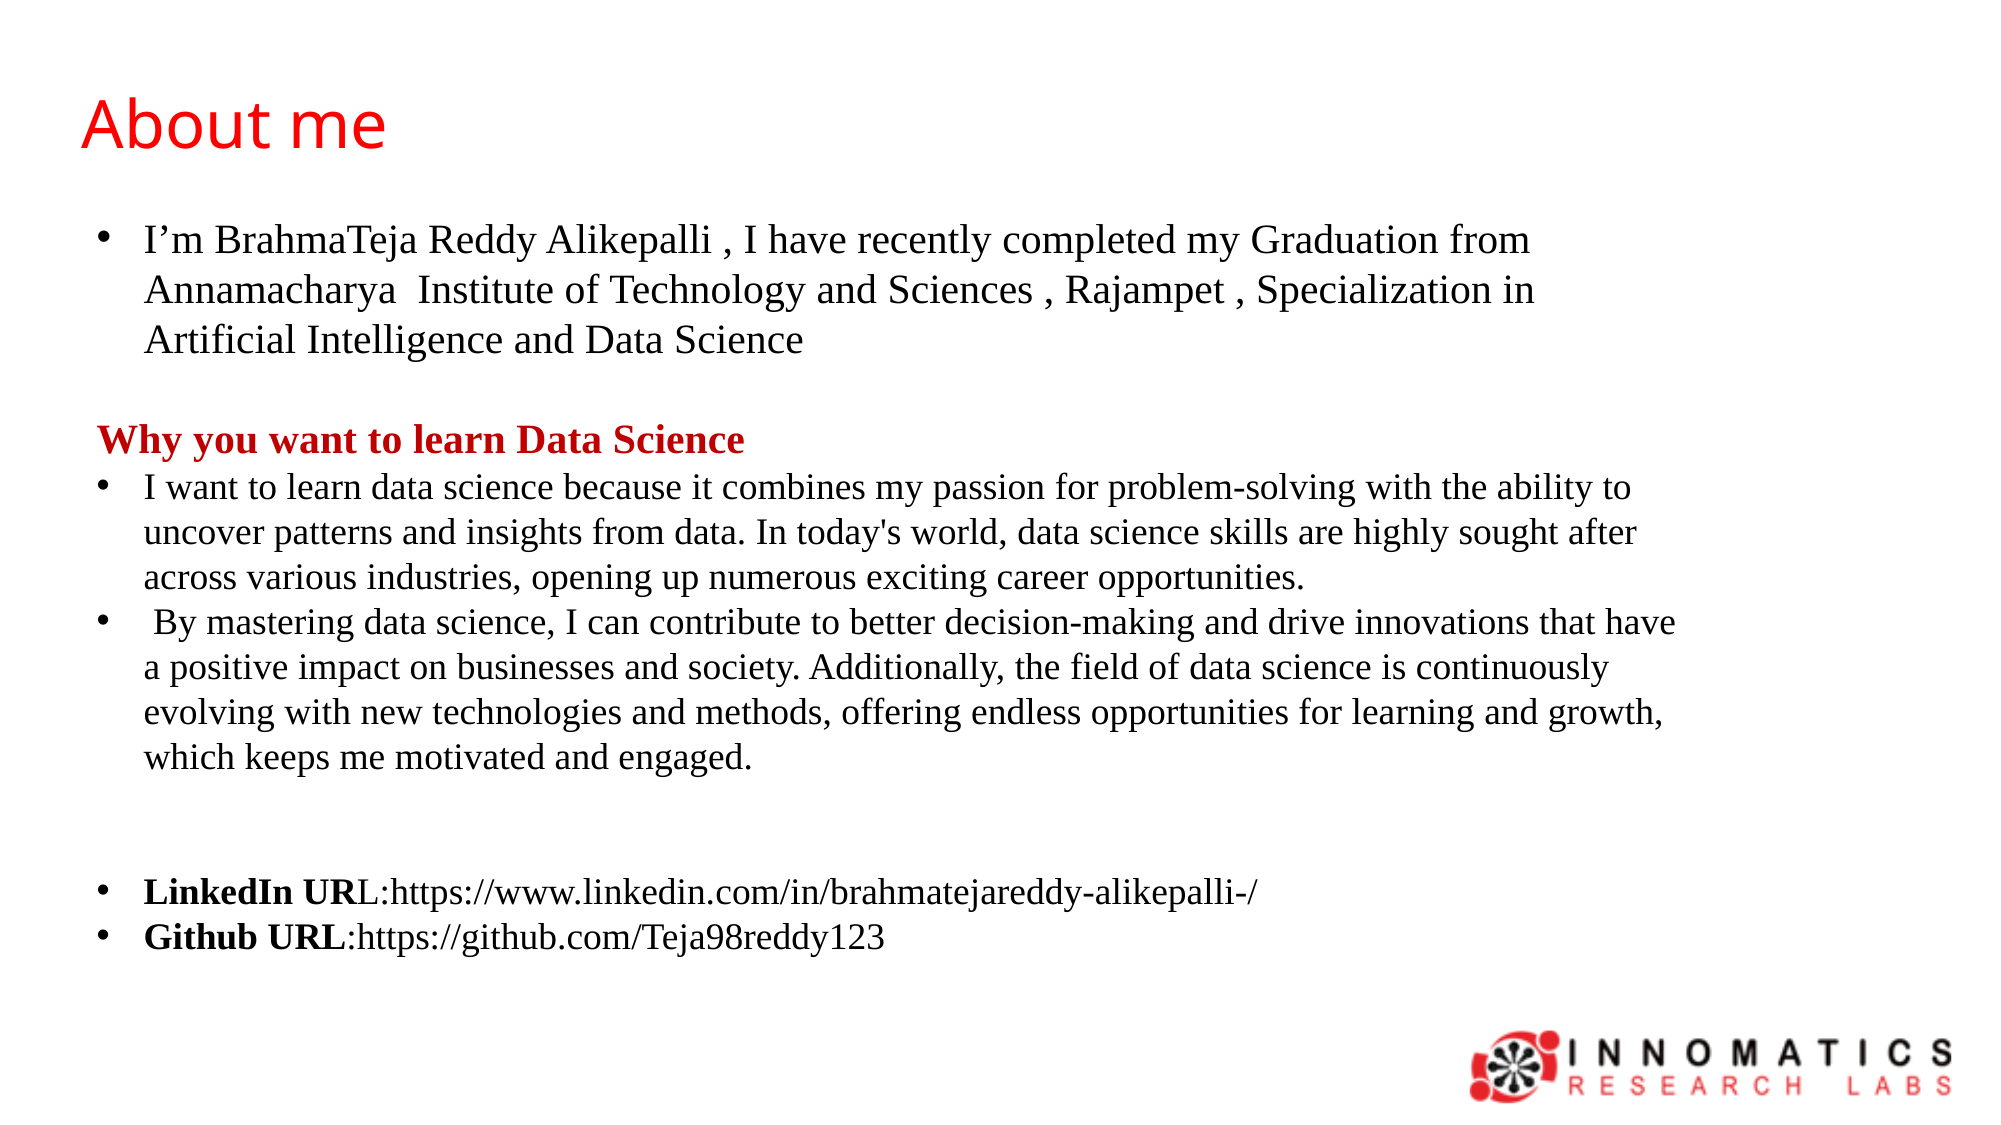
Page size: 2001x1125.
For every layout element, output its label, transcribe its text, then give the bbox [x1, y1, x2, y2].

text_box I’m BrahmaTeja Reddy Alikepalli , I have recently completed my Graduation from Annamacharya Institute of Technology and Sciences , Rajampet , Specialization in Artificial Intelligence and Data Science Why you want to learn Data Science I want to learn data science because it combines my passion for problem-solving with the ability to uncover patterns and insights from data. In today's world, data science skills are highly sought after across various industries, opening up numerous exciting career opportunities. By mastering data science, I can contribute to better decision-making and drive innovations that have a positive impact on businesses and society. Additionally, the field of data science is continuously evolving with new technologies and methods, offering endless opportunities for learning and growth, which keeps me motivated and engaged. LinkedIn URL:https://www.linkedin.com/in/brahmatejareddy-alikepalli-/ Github URL:https://github.com/Teja98reddy123 [81, 204, 1712, 994]
picture [1445, 1014, 1975, 1125]
text_box About me [66, 90, 1063, 185]
